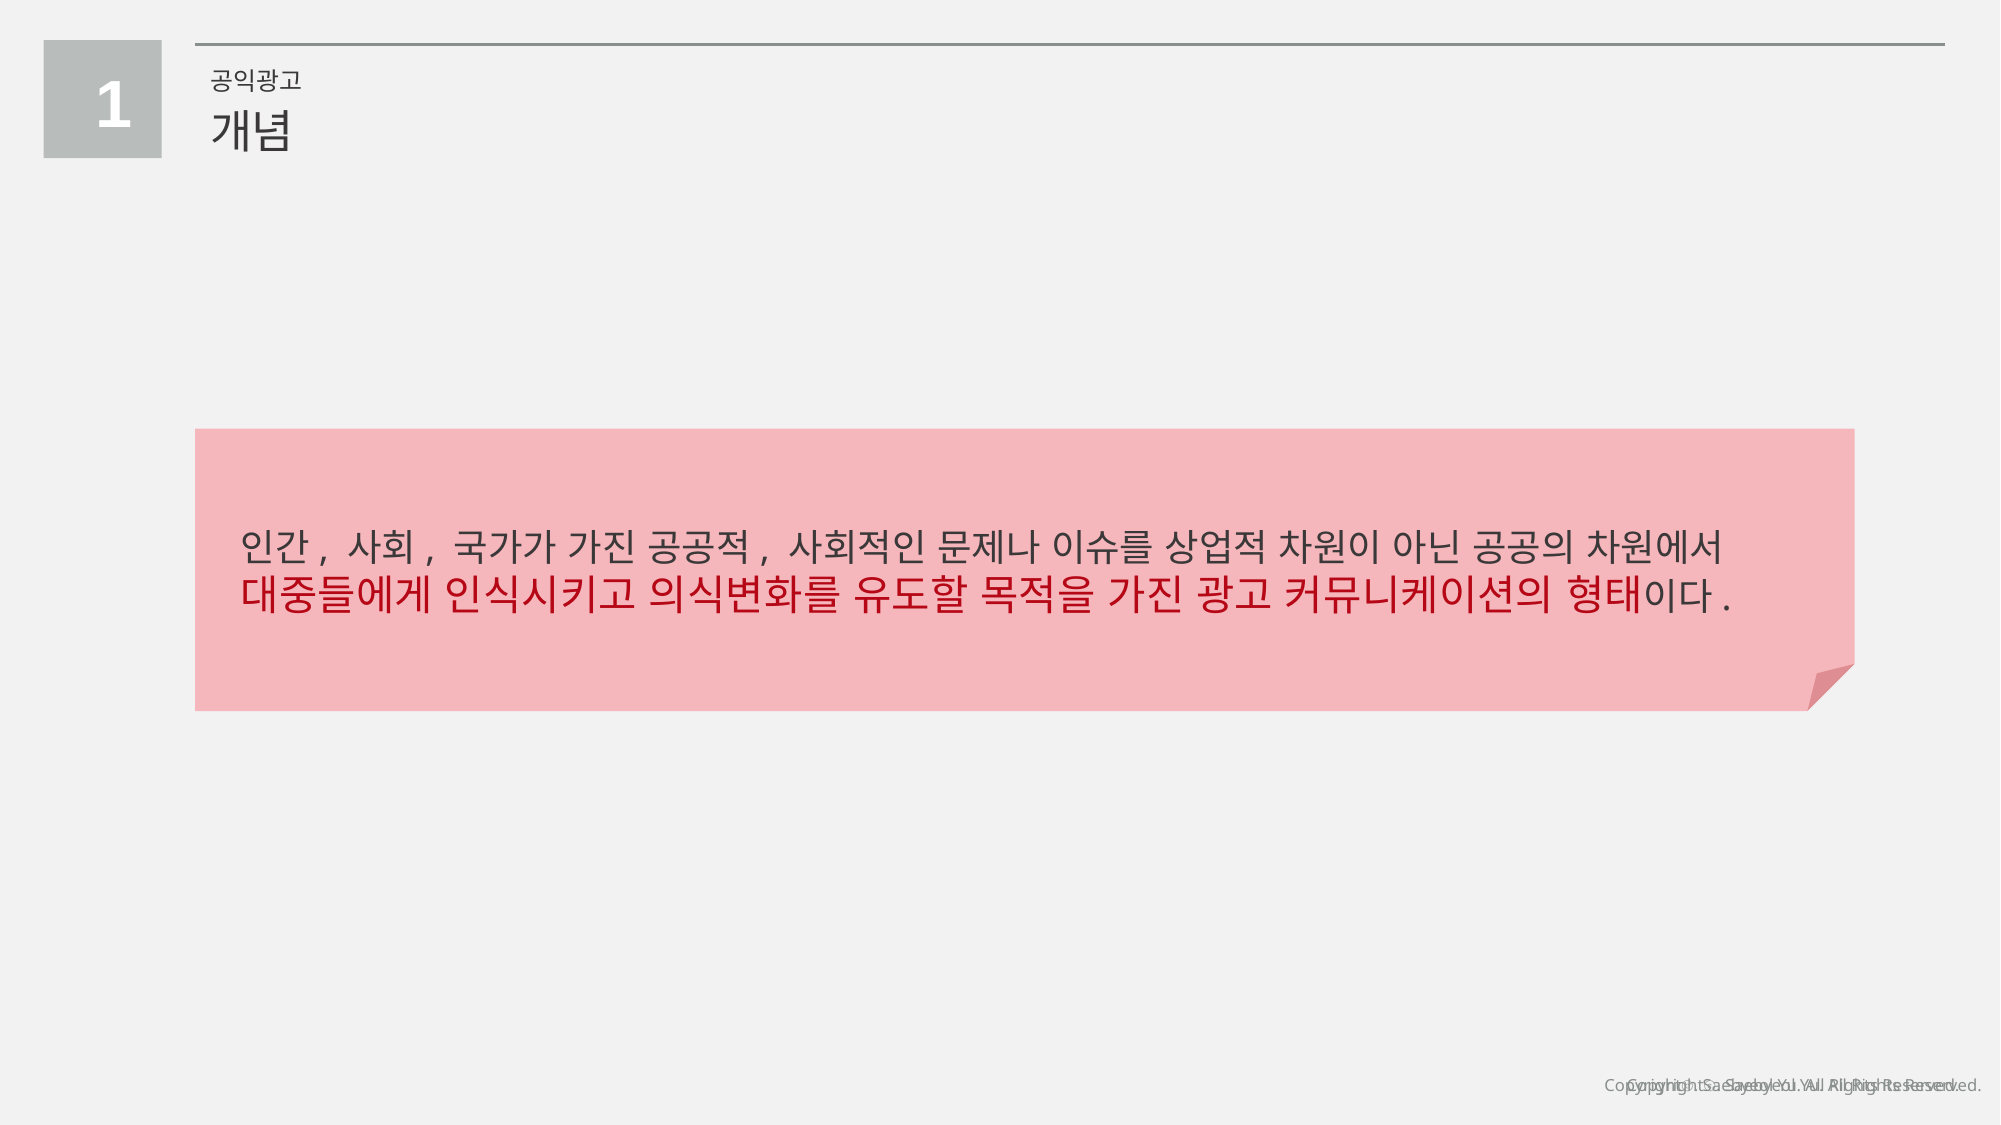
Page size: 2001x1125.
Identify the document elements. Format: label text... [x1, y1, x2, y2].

text_box [195, 428, 1855, 712]
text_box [194, 57, 319, 167]
text_box 1 [80, 52, 123, 148]
text_box 인간, 사회, 국가가 가진 공공적, 사회적인 문제나 이슈를 상업적 차원이 아닌 공공의 차원에서 대중들에게 인식시키고 의식변화를 유도할 목적을 가진 광고 커뮤니케이션의 형태이다. [225, 516, 1828, 627]
text_box [42, 39, 163, 159]
text_box Copyrightⓒ. Saebyeol Yu. All Rights Reserved. [1589, 1067, 1975, 1102]
